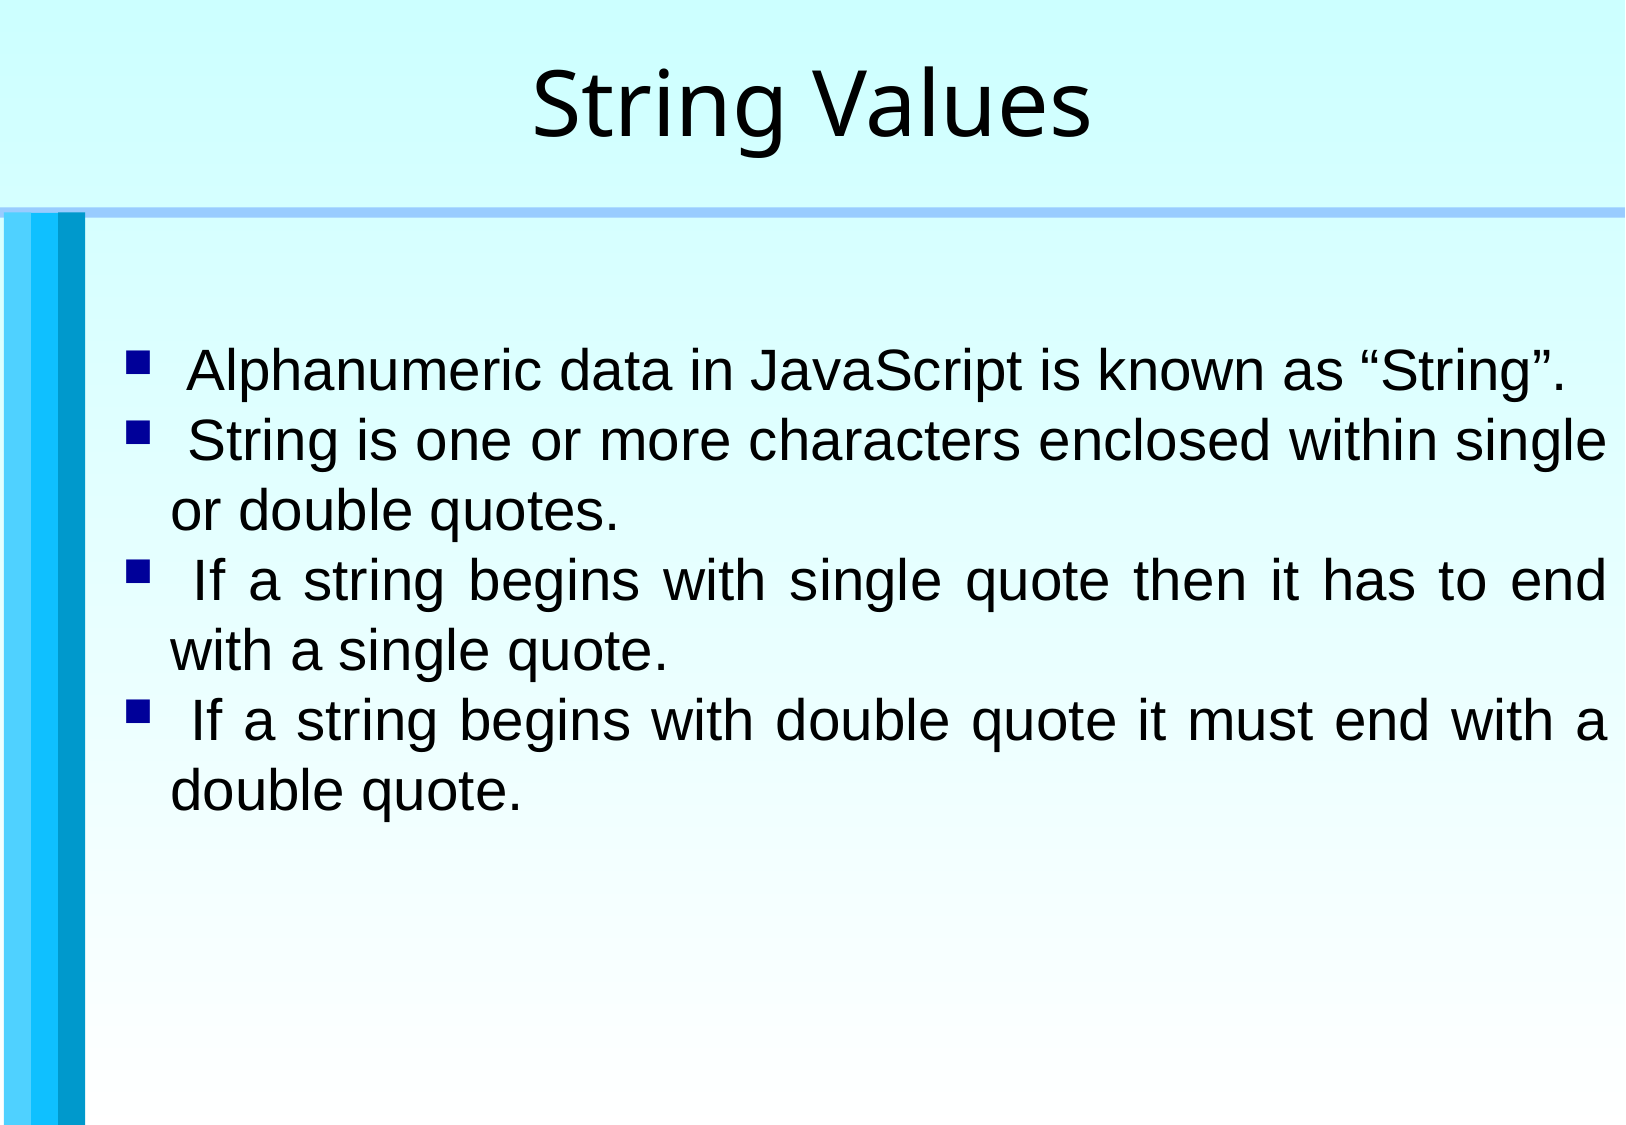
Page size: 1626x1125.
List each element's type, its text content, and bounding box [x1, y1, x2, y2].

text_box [0, 212, 1625, 1125]
text_box String Values [0, 37, 1625, 163]
